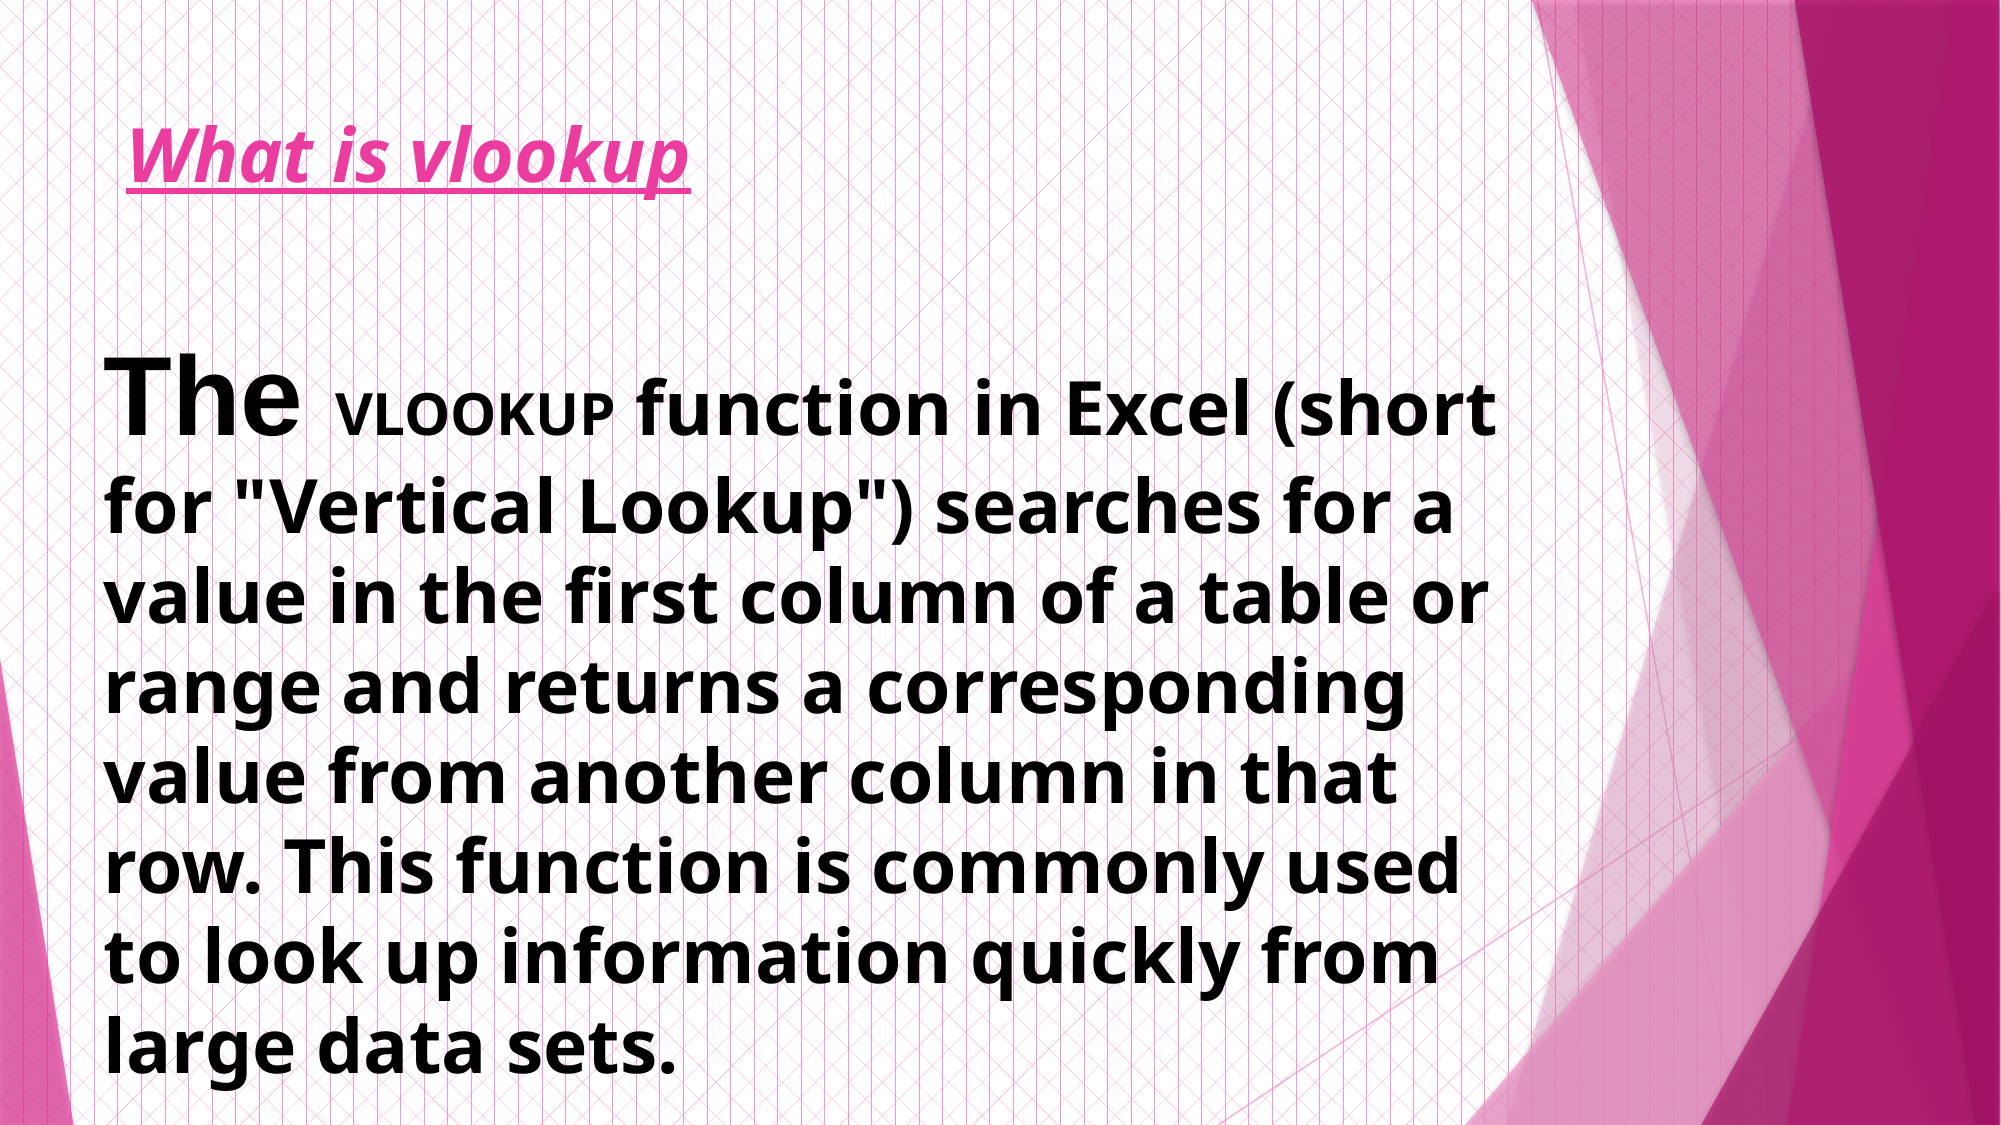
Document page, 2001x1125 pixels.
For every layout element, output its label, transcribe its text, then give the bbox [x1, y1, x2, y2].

title What is vlookup [111, 100, 1522, 315]
list The VLOOKUP function in Excel (short for "Vertical Lookup") searches for a value in the first column of a table or range and returns a corresponding value from another column in that row. This function is commonly used to look up information quickly from large data sets. [88, 315, 1544, 1125]
